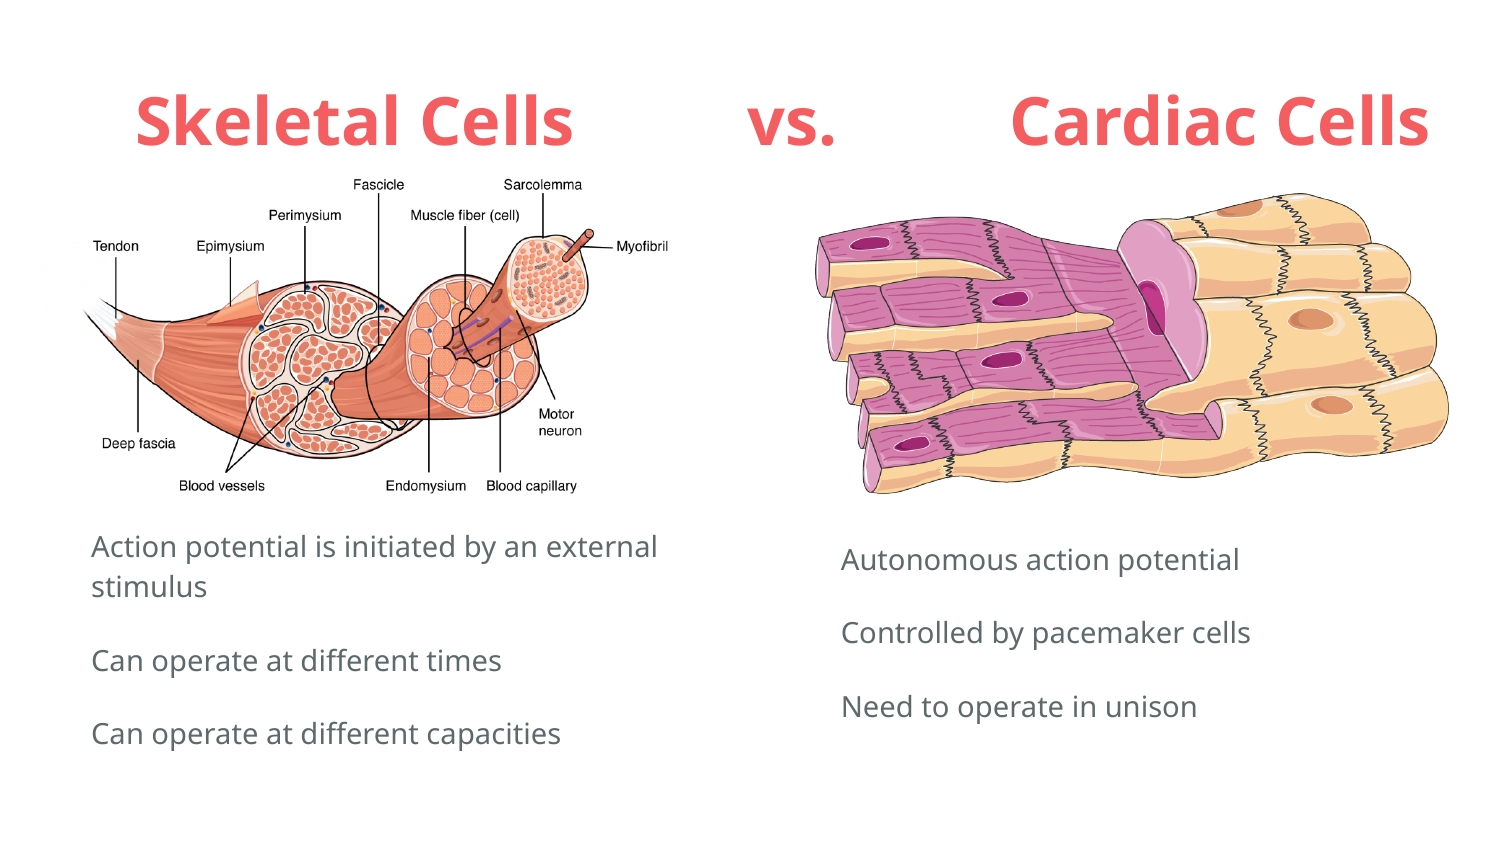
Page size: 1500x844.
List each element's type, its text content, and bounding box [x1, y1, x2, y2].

list Autonomous action potential Controlled by pacemaker cells Need to operate in unison [825, 520, 1482, 754]
title Skeletal Cells vs. Cardiac Cells [51, 64, 1449, 167]
list Action potential is initiated by an external stimulus Can operate at different times Can operate at different capacities [76, 508, 733, 767]
picture [34, 177, 669, 498]
picture [815, 193, 1450, 495]
